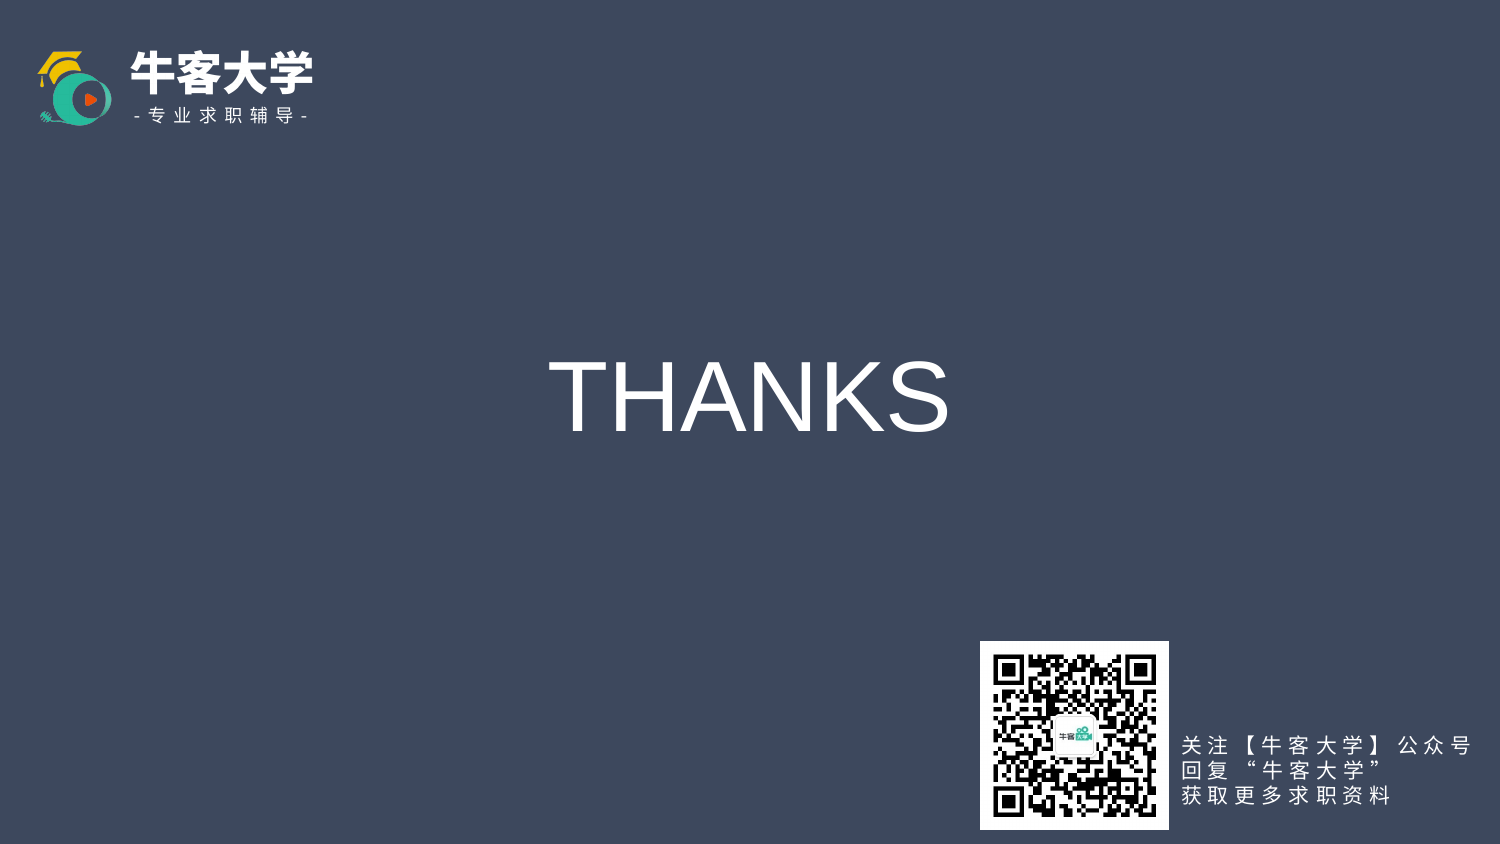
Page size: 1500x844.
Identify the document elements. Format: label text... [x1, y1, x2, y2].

text_box THANKS [370, 323, 1130, 459]
picture [33, 31, 323, 136]
text_box 关注【牛客大学】公众号 回复“牛客大学” 获取更多求职资料 [1166, 725, 1500, 841]
picture [980, 641, 1169, 830]
